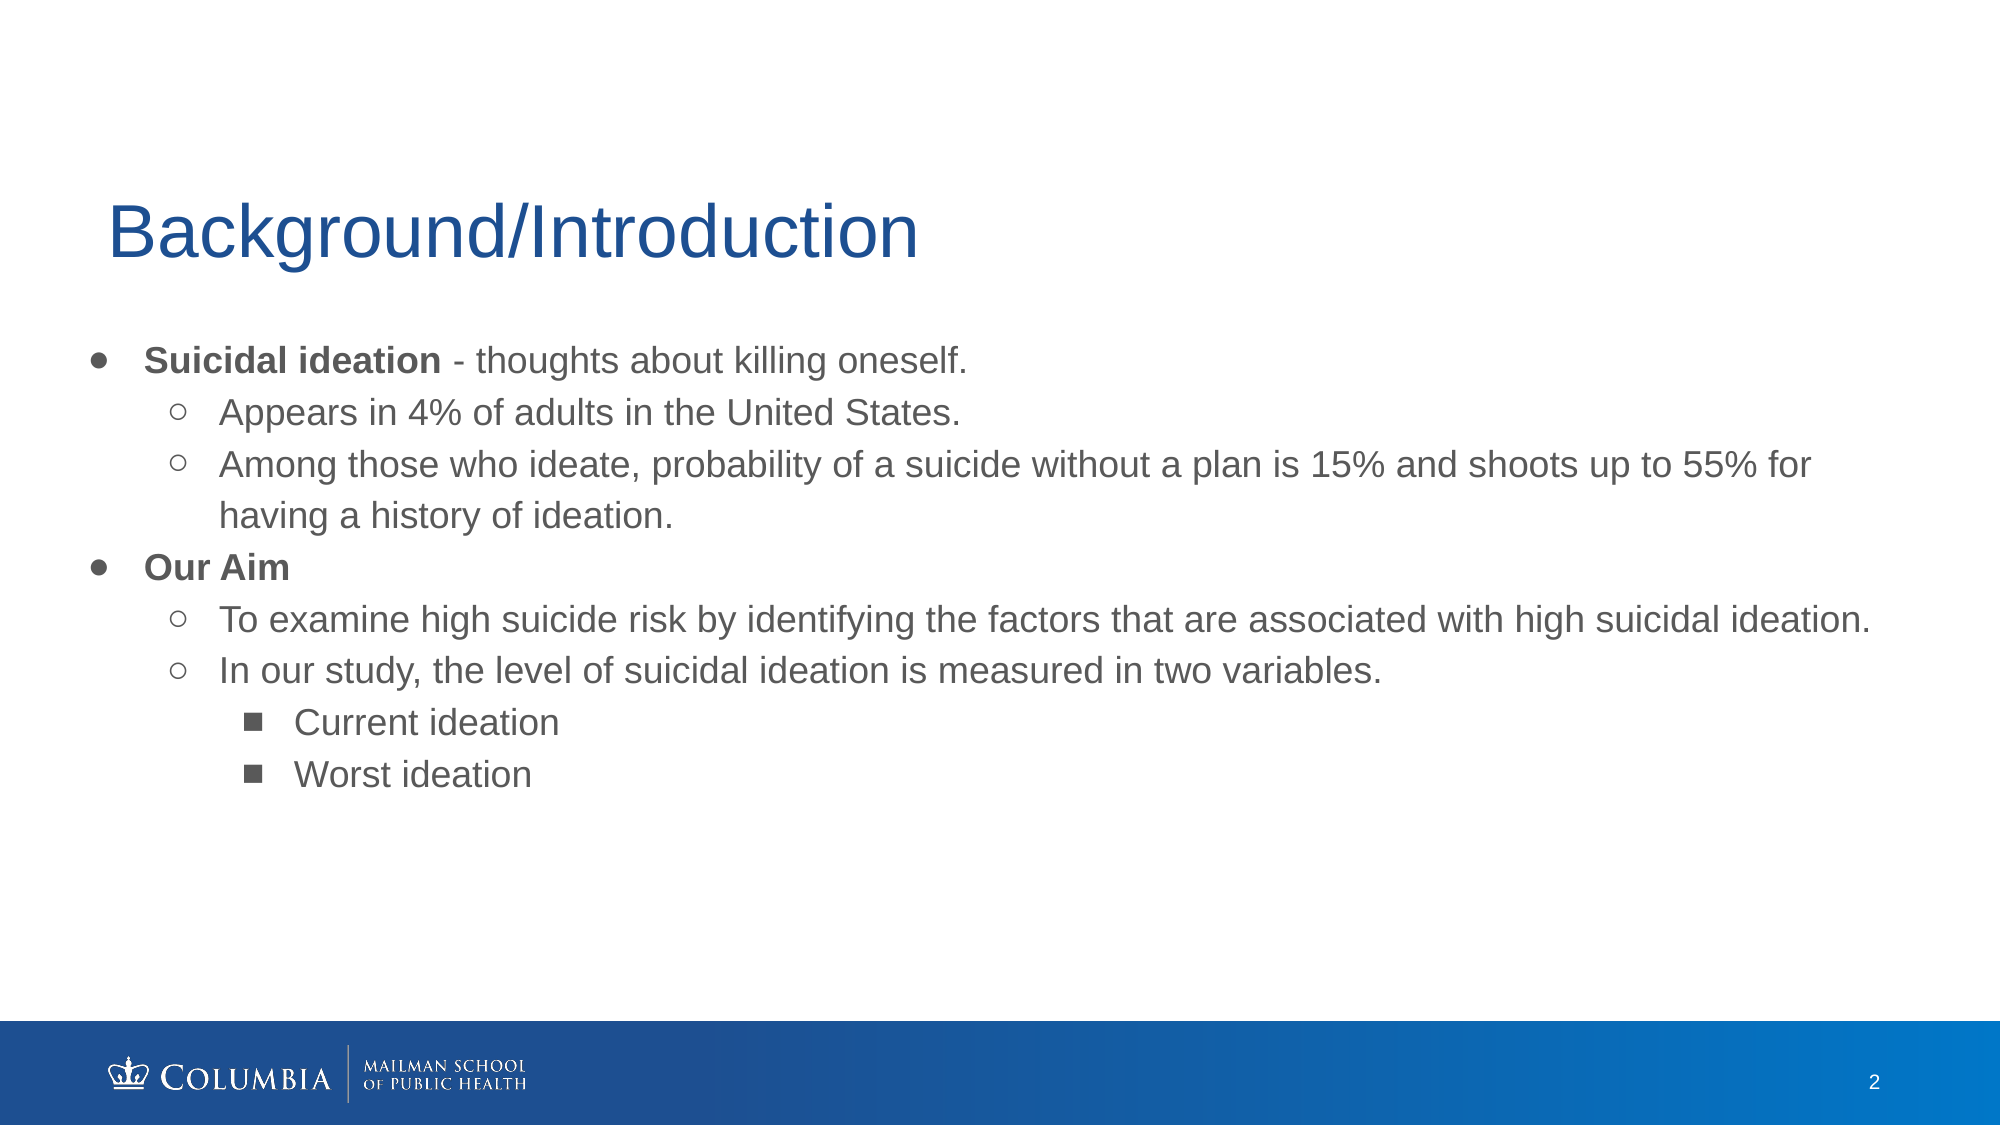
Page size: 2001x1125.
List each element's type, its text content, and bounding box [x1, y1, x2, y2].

text_box Suicidal ideation - thoughts about killing oneself. Appears in 4% of adults in the United States. Among those who ideate, probability of a suicide without a plan is 15% and shoots up to 55% for having a history of ideation. Our Aim To examine high suicide risk by identifying the factors that are associated with high suicidal ideation. In our study, the level of suicidal ideation is measured in two variables. Current ideation Worst ideation [53, 314, 1902, 810]
title Background/Introduction [108, 161, 1833, 279]
picture [108, 1045, 525, 1103]
